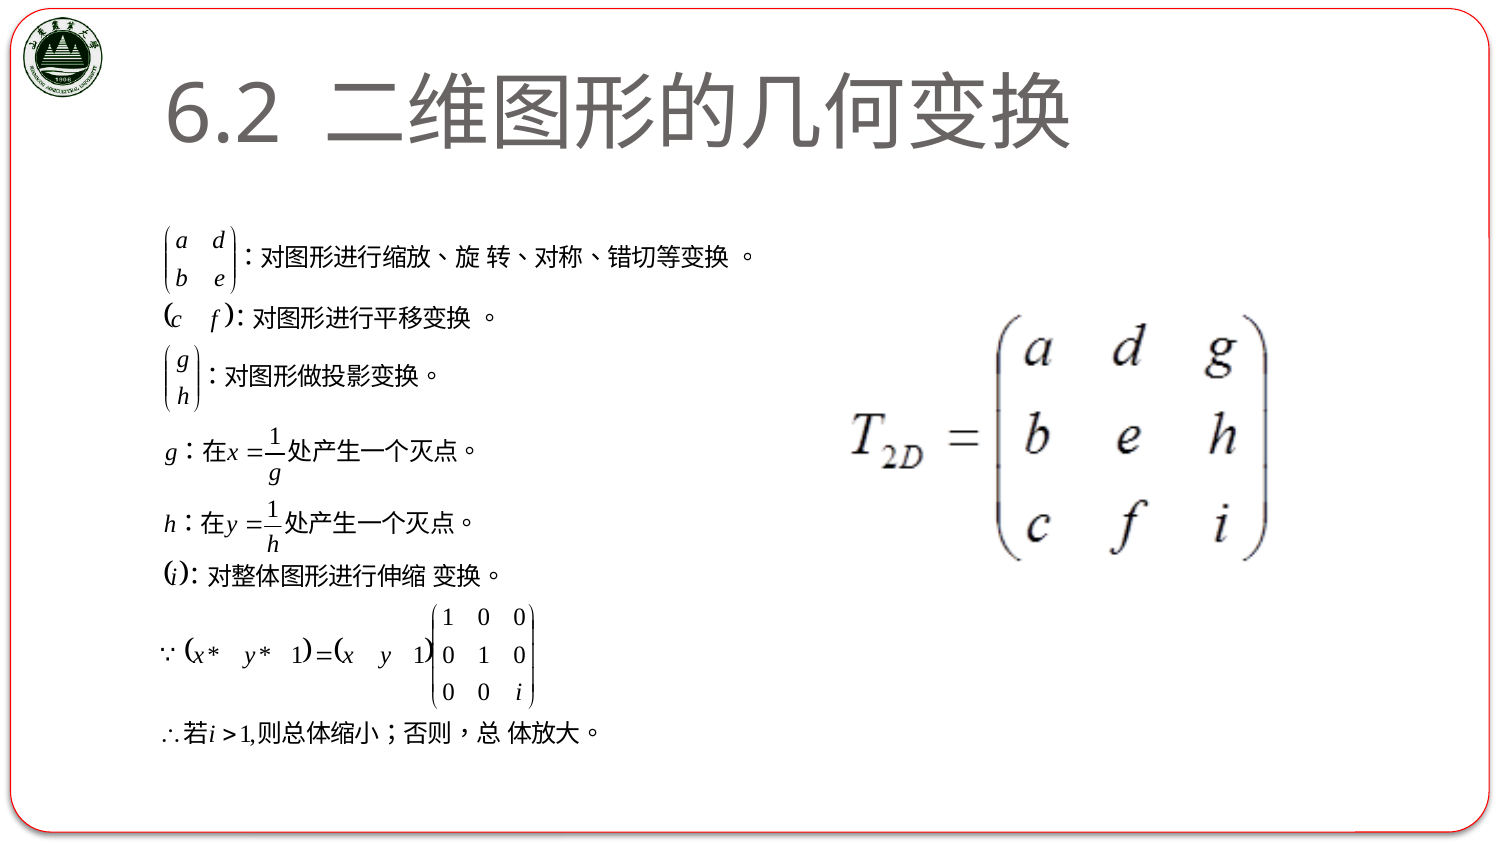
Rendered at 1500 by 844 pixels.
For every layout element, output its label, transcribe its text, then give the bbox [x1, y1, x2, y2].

picture [844, 303, 1280, 576]
picture [17, 8, 108, 102]
title 6.2 二维图形的几何变换 [150, 33, 1425, 175]
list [159, 220, 752, 753]
